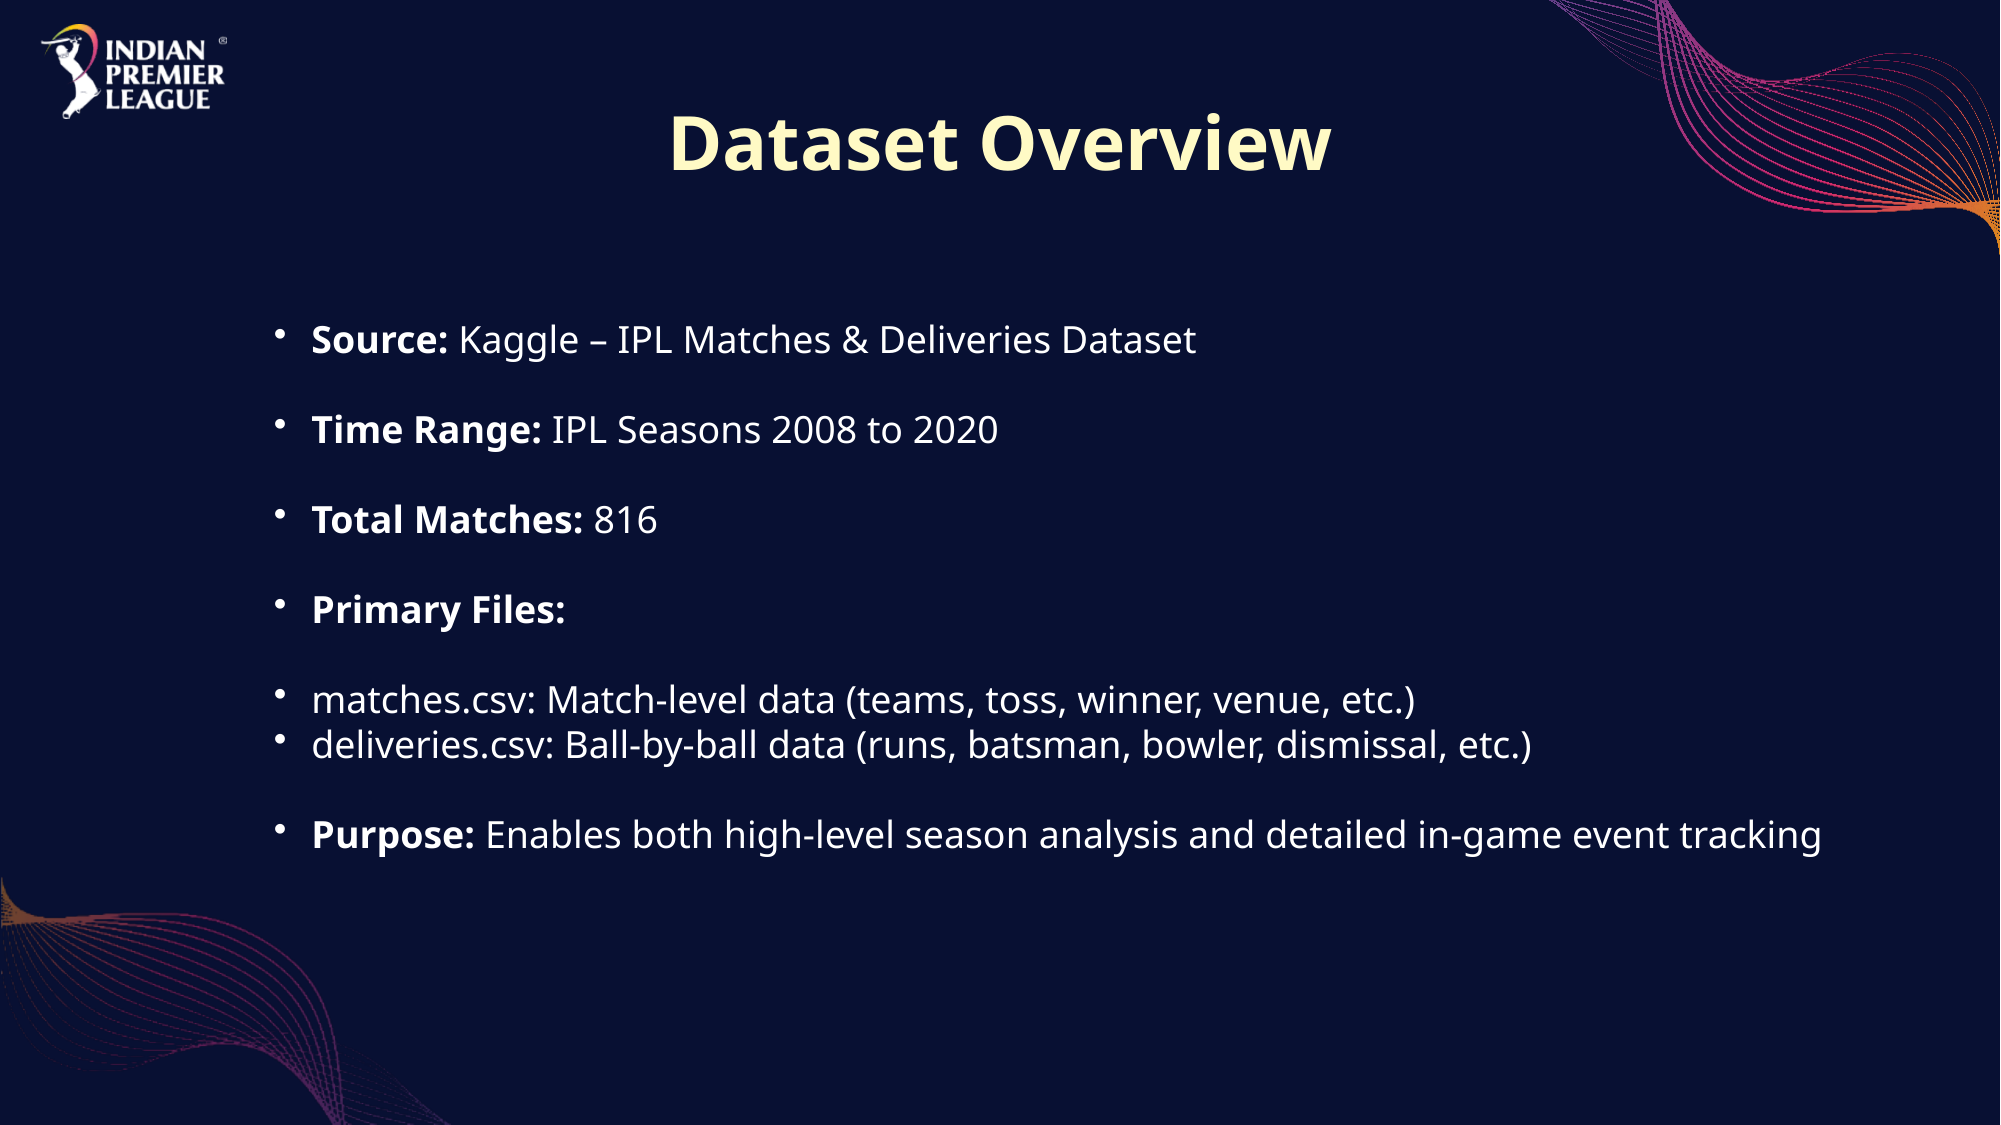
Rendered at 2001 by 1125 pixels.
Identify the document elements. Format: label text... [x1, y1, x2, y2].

text_box Source: Kaggle – IPL Matches & Deliveries Dataset Time Range: IPL Seasons 2008 to 2020 Total Matches: 816 Primary Files: matches.csv: Match-level data (teams, toss, winner, venue, etc.) deliveries.csv: Ball-by-ball data (runs, batsman, bowler, dismissal, etc.) Purpose: Enables both high-level season analysis and detailed in-game event tracking [258, 308, 1870, 864]
text_box Dataset Overview [0, 88, 1548, 194]
picture [0, 867, 452, 1125]
picture [1548, 0, 2000, 257]
picture [36, 23, 228, 120]
